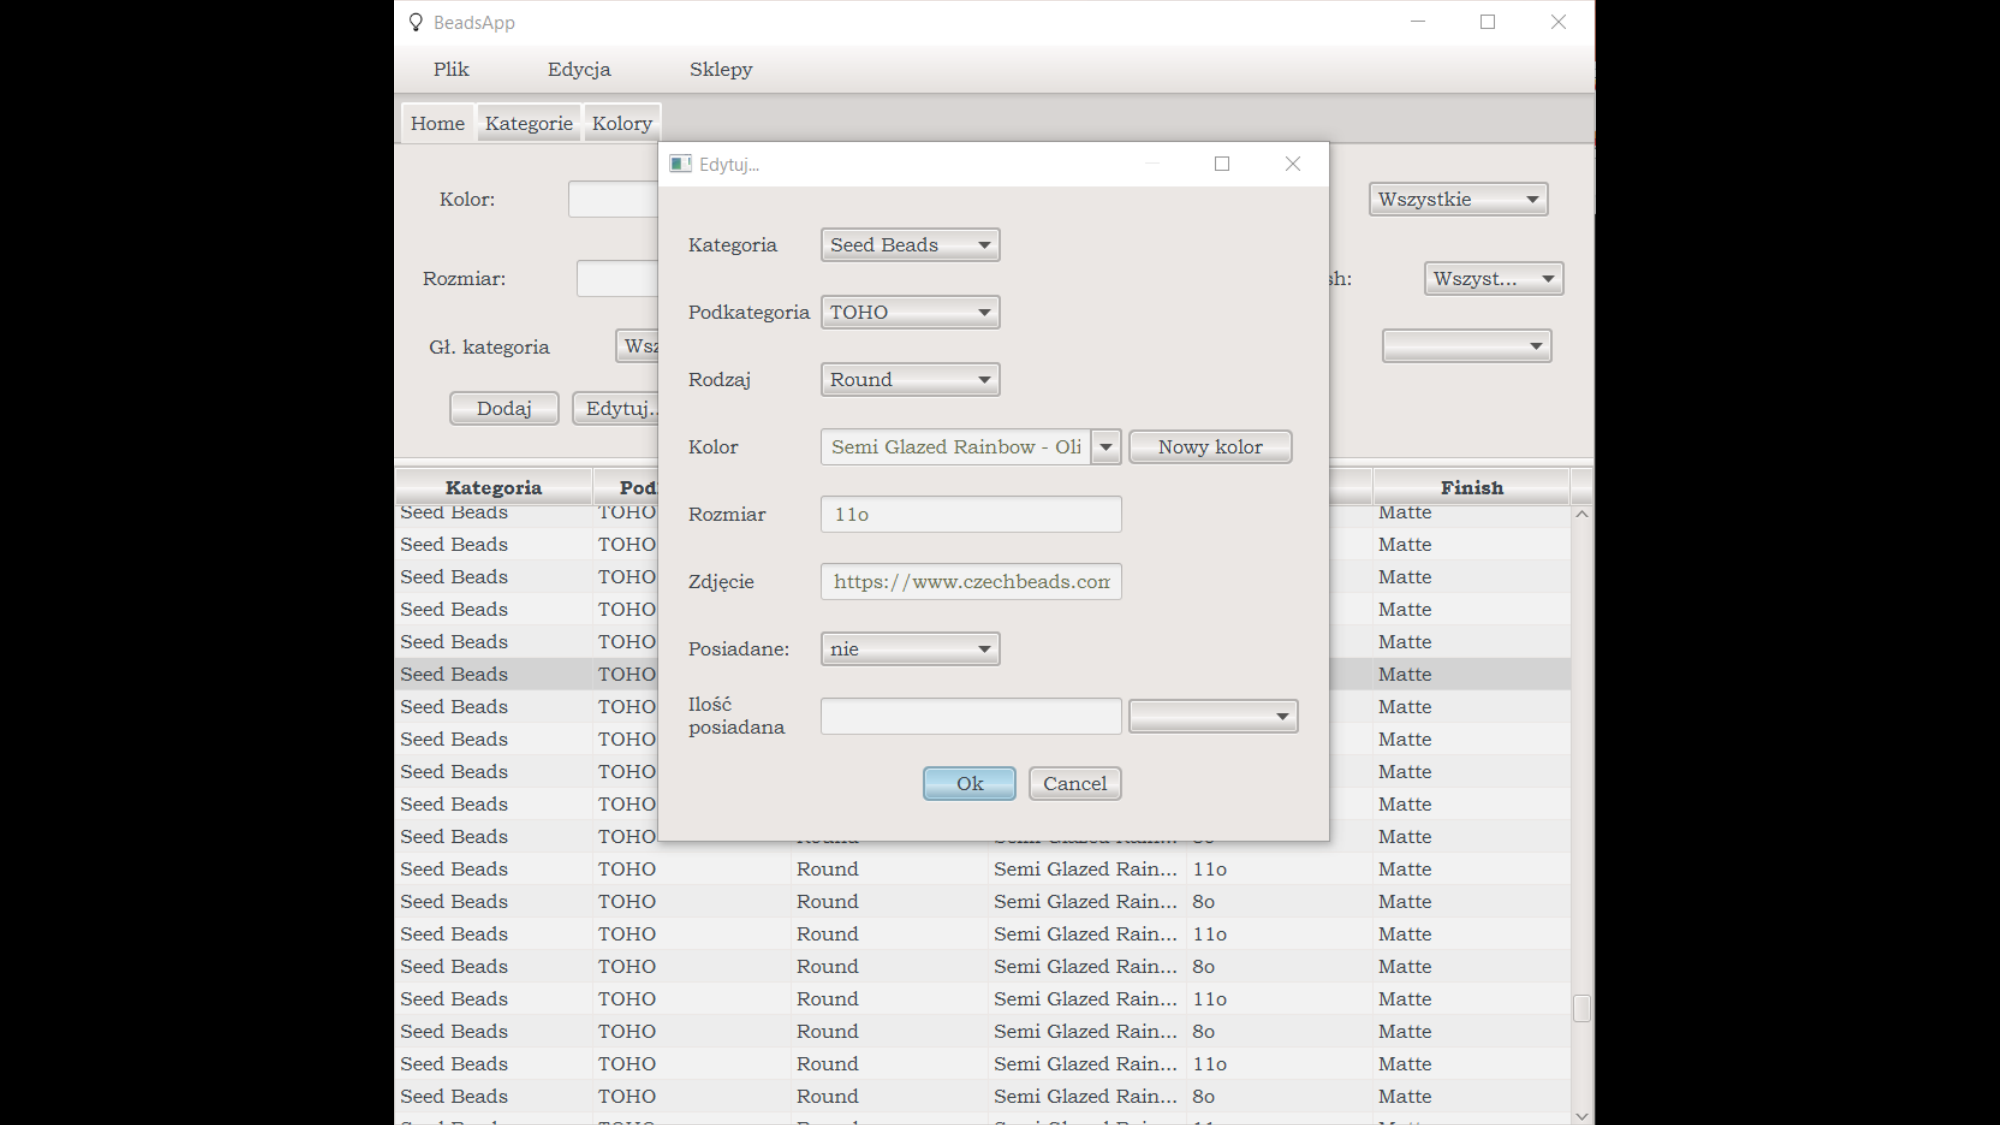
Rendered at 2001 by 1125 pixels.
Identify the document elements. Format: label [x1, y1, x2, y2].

picture [394, 0, 1596, 1125]
